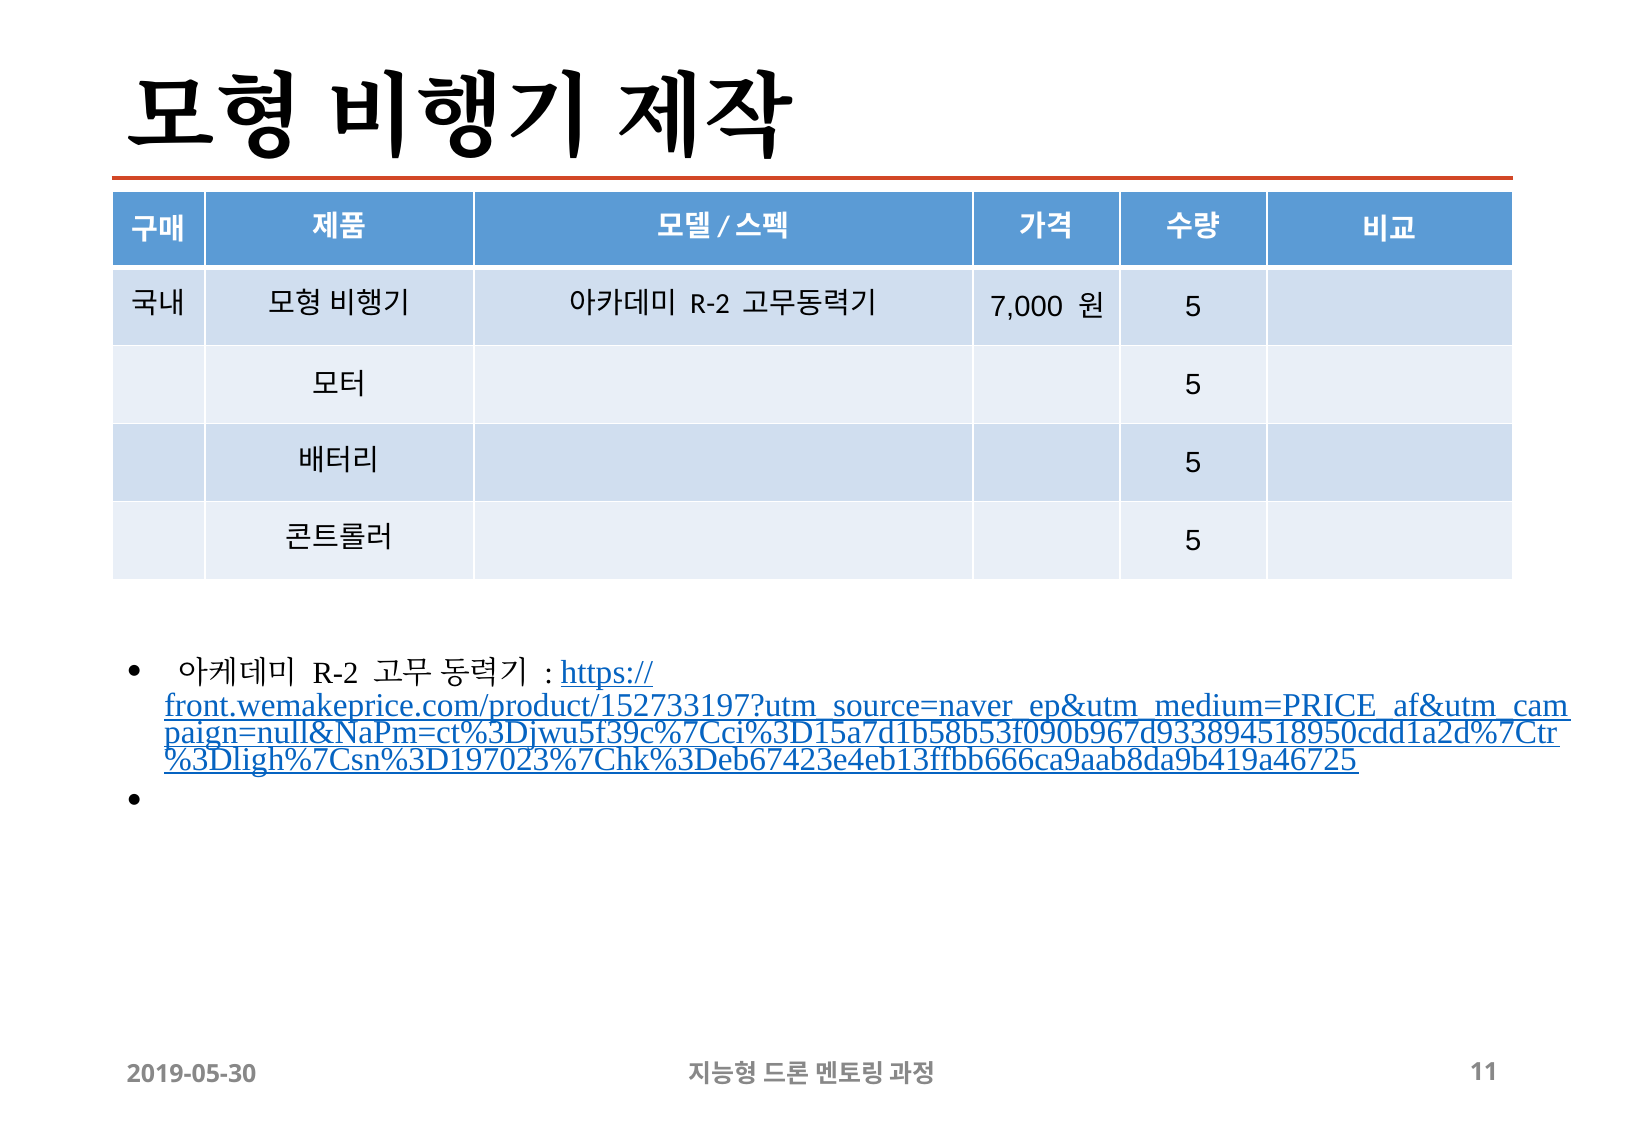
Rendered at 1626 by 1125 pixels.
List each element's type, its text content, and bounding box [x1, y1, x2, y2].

table_cell [1268, 270, 1512, 345]
slide_number 11 [1433, 1043, 1514, 1103]
table_cell [113, 346, 204, 423]
table_cell 콘트롤러 [206, 502, 473, 579]
table_cell [974, 346, 1119, 423]
title 모형 비행기 제작 [111, 59, 1514, 179]
table_header 수량 [1121, 192, 1266, 265]
table_cell [113, 502, 204, 579]
table_cell 국내 [113, 270, 204, 345]
table_header 가격 [974, 192, 1119, 265]
table_cell 배터리 [206, 424, 473, 501]
table_cell [1268, 346, 1512, 423]
table_cell 모터 [206, 346, 473, 423]
table_cell [113, 424, 204, 501]
table_cell 모형 비행기 [206, 270, 473, 345]
table_header 구매 [113, 192, 204, 265]
table_cell [475, 346, 972, 423]
table_header 모델/스펙 [475, 192, 972, 265]
table_cell 아카데미 R-2 고무동력기 [475, 270, 972, 345]
table_cell 5 [1121, 270, 1266, 345]
table_cell [1268, 502, 1512, 579]
table_cell [475, 424, 972, 501]
table_cell [1268, 424, 1512, 501]
footer 지능형 드론 멘토링 과정 [538, 1043, 1087, 1103]
table_cell 5 [1121, 346, 1266, 423]
table_cell [475, 502, 972, 579]
table_cell [974, 424, 1119, 501]
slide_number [111, 1043, 303, 1103]
table_header 비교 [1268, 192, 1512, 265]
table_header 제품 [206, 192, 473, 265]
table_cell 7,000 원 [974, 270, 1119, 345]
table_cell 5 [1121, 424, 1266, 501]
table_cell [974, 502, 1119, 579]
table_cell 5 [1121, 502, 1266, 579]
list 아케데미 R-2 고무 동력기 : https://front.wemakeprice.com/product/152733197?utm_source=naver_ep&utm_medium=PRICE_af&utm_campaign=null&NaPm=ct%3Djwu5f39c%7Cci%3D15a7d1b58b53f090b967d933894518950cdd1a2d%7Ctr%3Dligh%7Csn%3D197023%7Chk%3Deb67423e4eb13ffbb666ca9aab8da9b419a46725 [111, 649, 1596, 1043]
